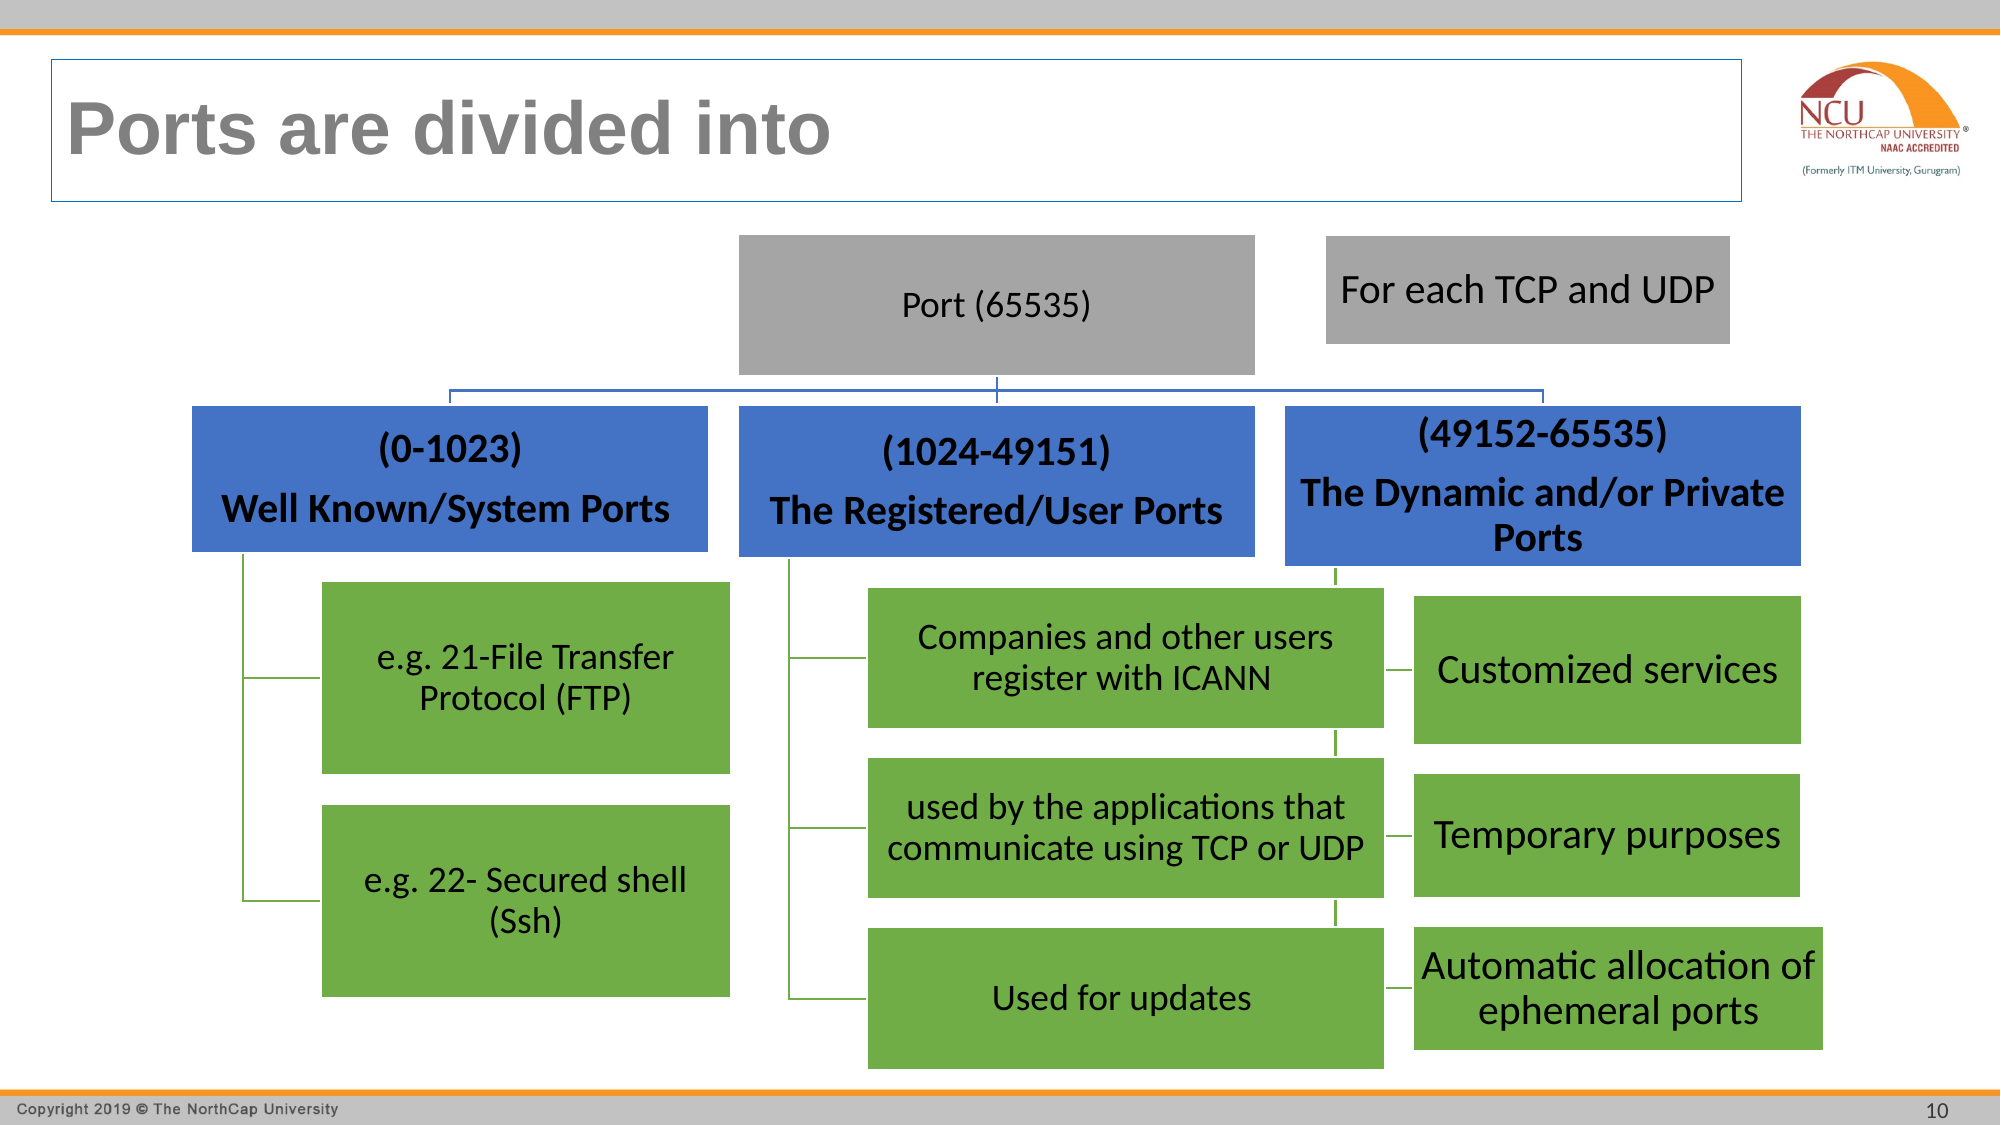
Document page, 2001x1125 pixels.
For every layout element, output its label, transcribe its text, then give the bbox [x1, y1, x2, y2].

picture [0, 0, 2000, 1125]
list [51, 233, 1964, 1071]
slide_number 10 [1791, 1094, 1964, 1125]
title Ports are divided into [51, 59, 1742, 202]
